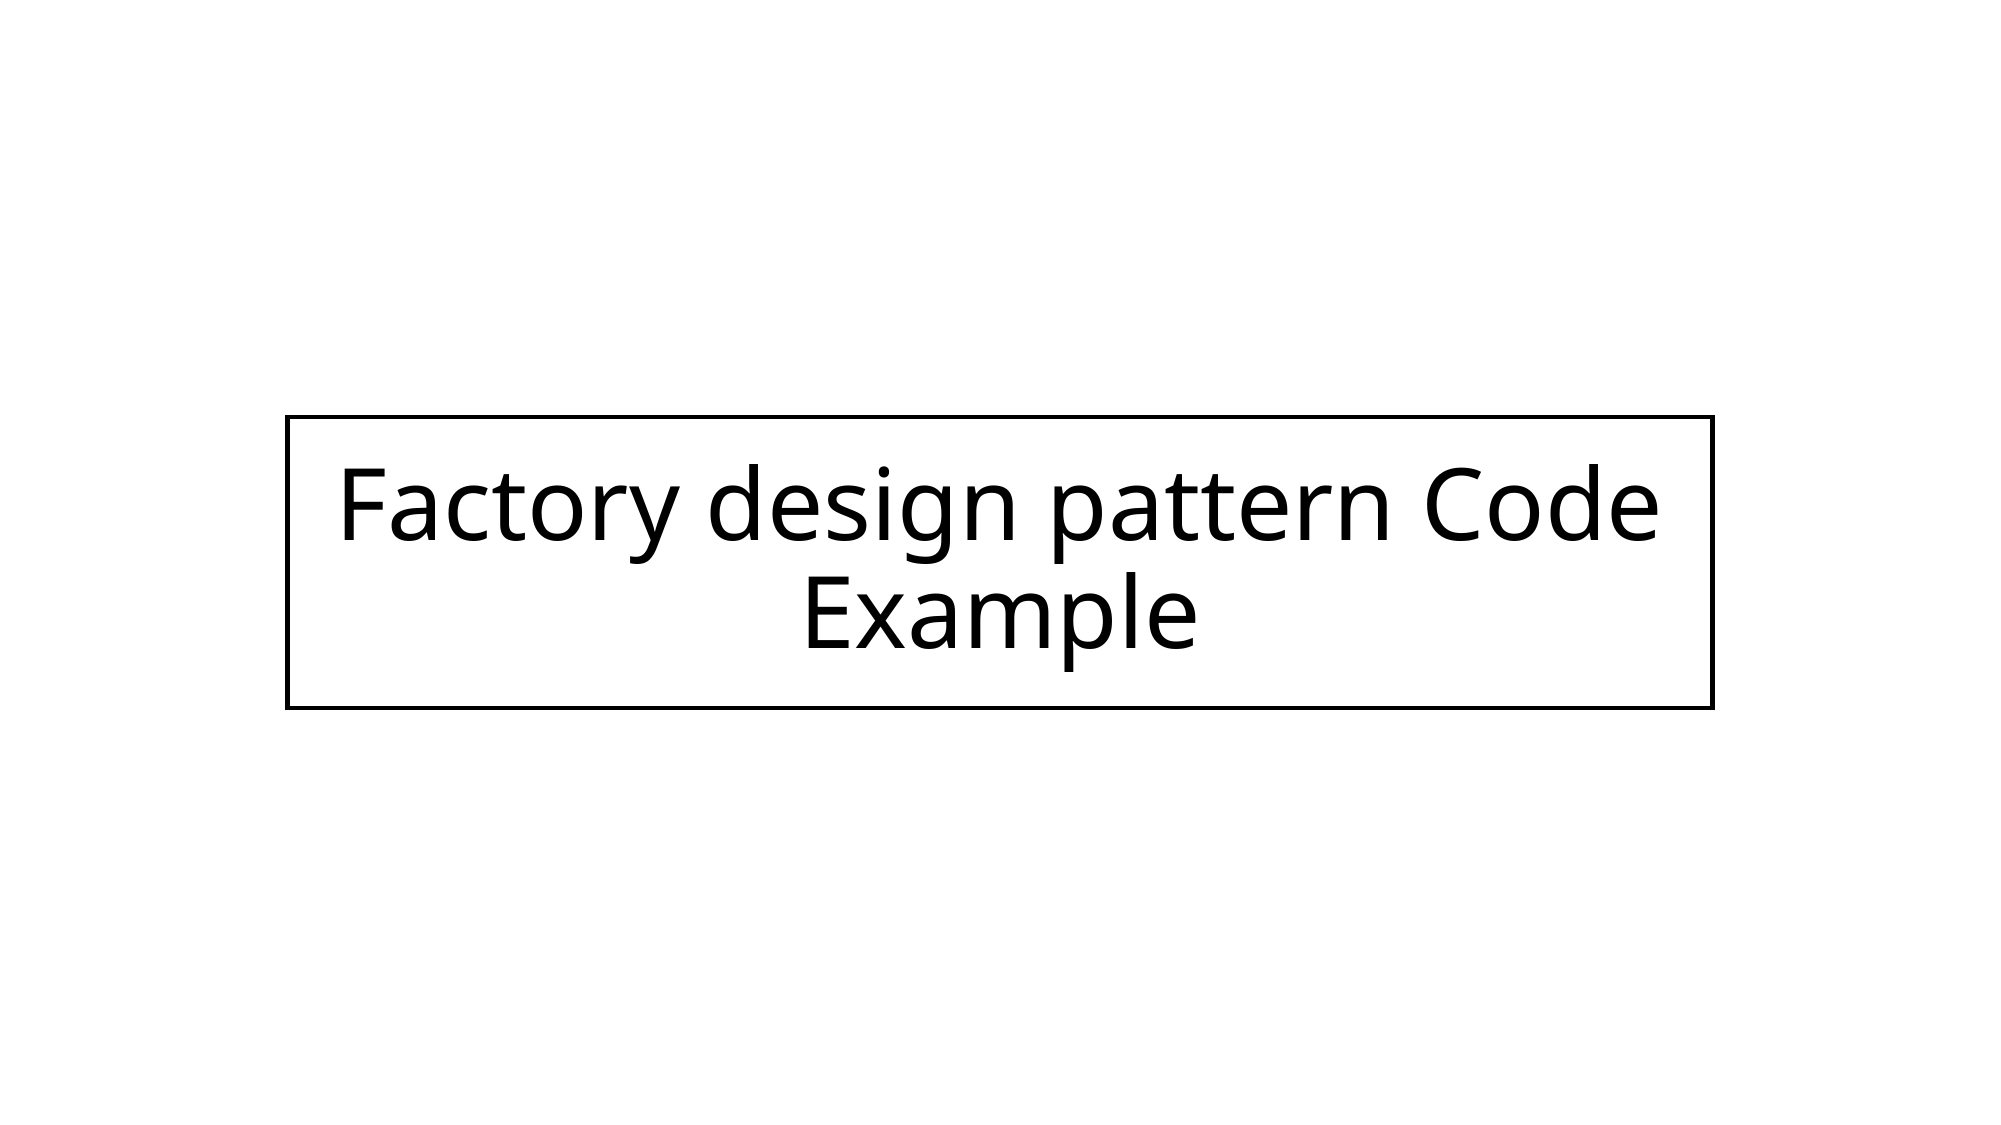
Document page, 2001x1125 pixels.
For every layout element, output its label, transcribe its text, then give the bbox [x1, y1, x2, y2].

title Factory design pattern Code Example [287, 417, 1713, 708]
